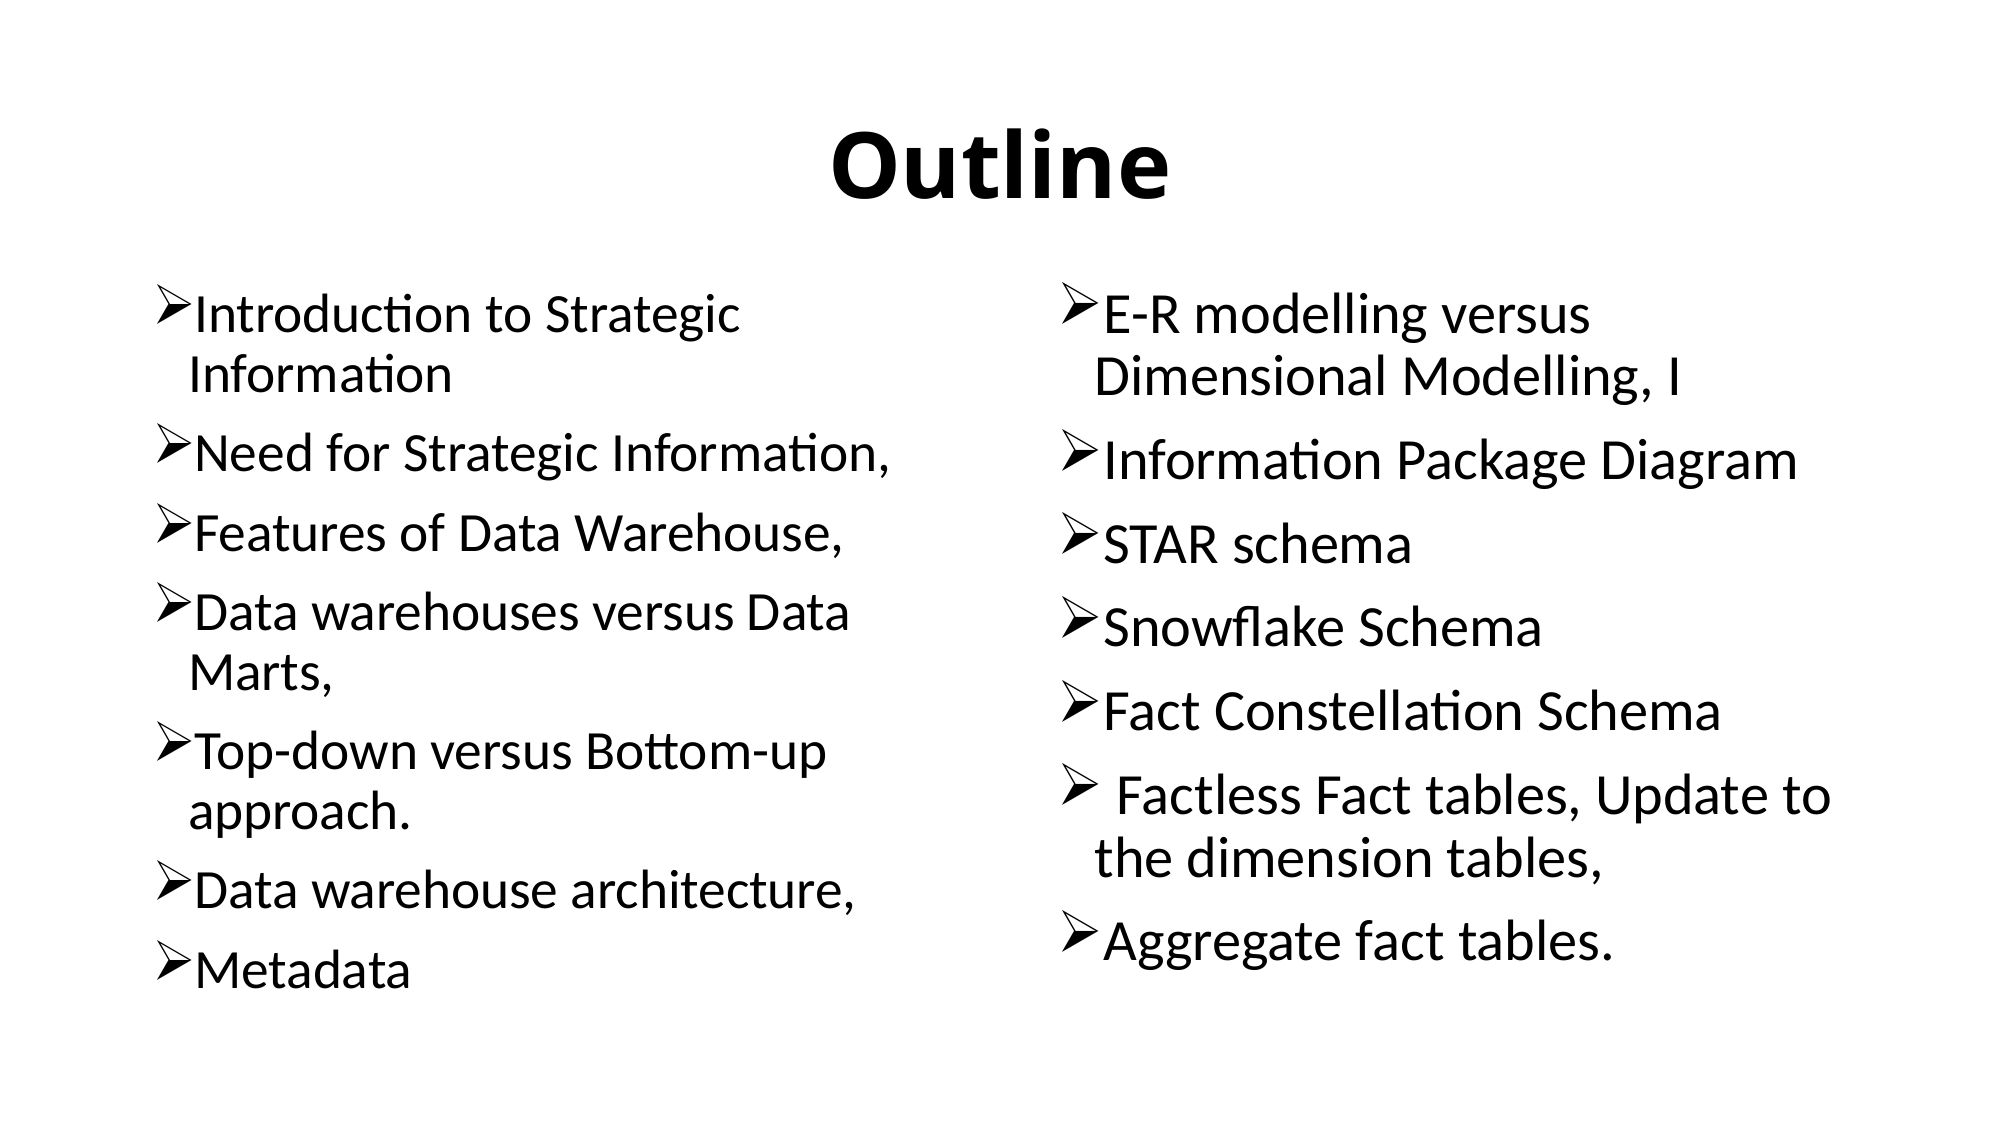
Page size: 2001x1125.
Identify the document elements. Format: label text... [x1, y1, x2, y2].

text_box E-R modelling versus Dimensional Modelling, I Information Package Diagram STAR schema Snowflake Schema Fact Constellation Schema Factless Fact tables, Update to the dimension tables, Aggregate fact tables. [1042, 275, 1888, 1037]
title Outline [137, 59, 1863, 278]
list Introduction to Strategic Information Need for Strategic Information, Features of Data Warehouse, Data warehouses versus Data Marts, Top-down versus Bottom-up approach. Data warehouse architecture, Metadata [137, 277, 958, 1014]
